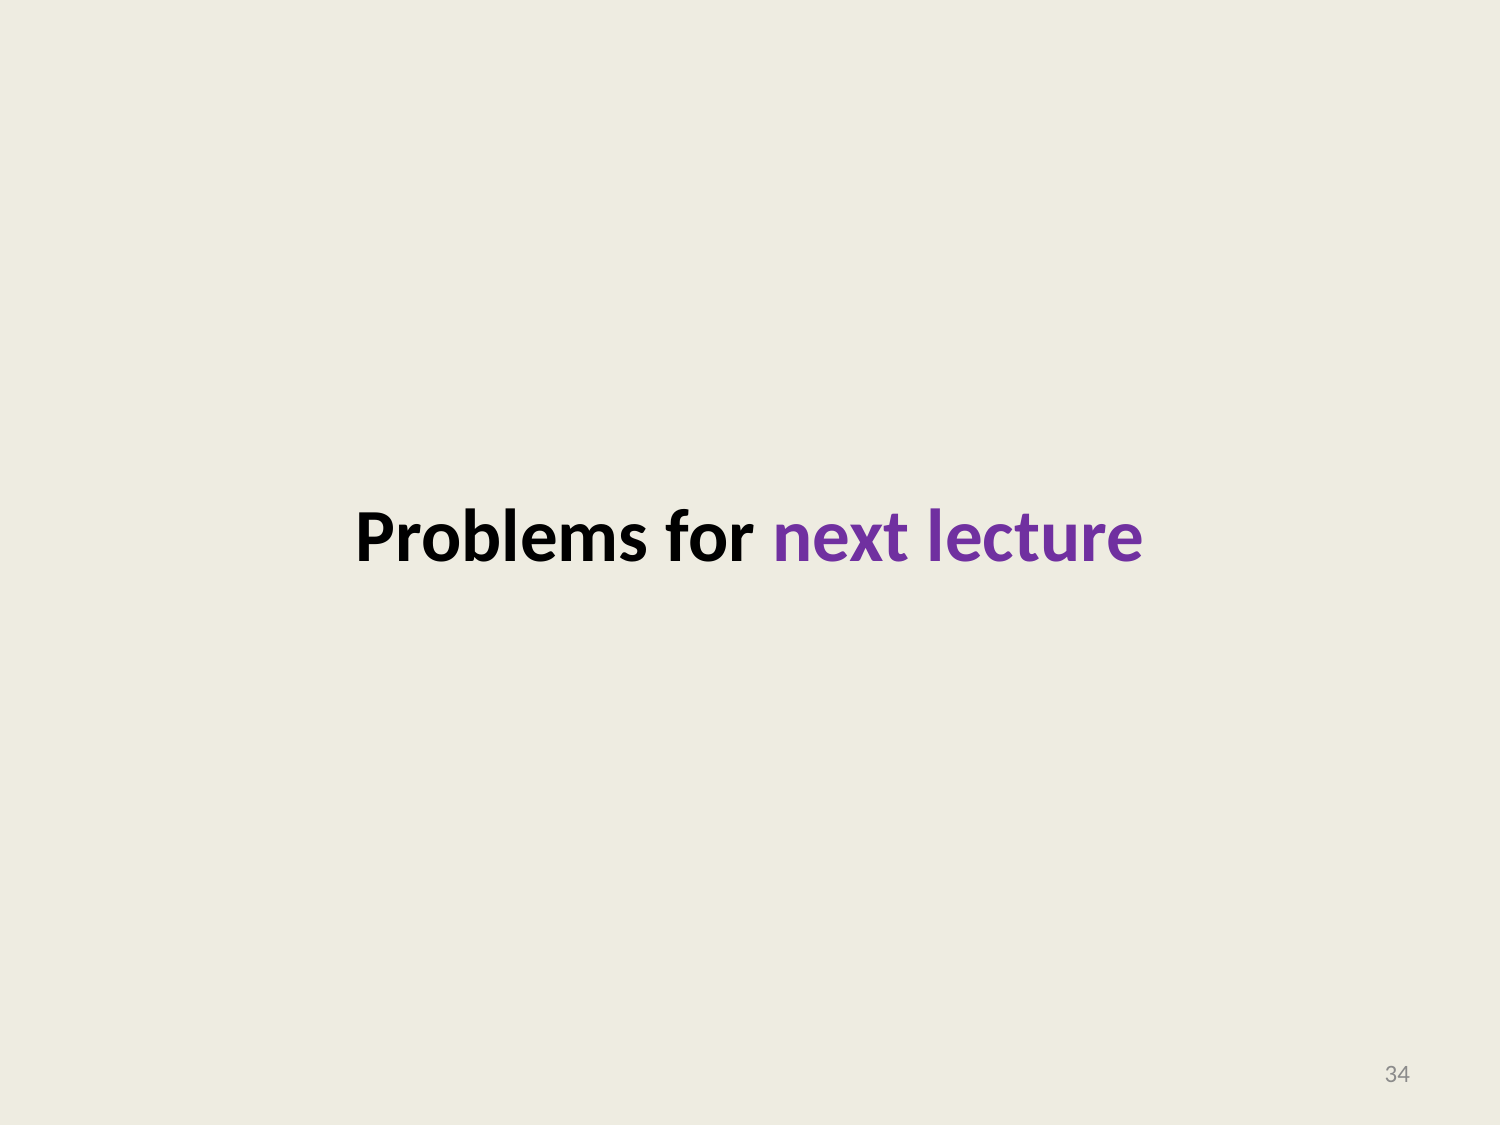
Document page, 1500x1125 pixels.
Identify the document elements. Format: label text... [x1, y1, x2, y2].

slide_number 34 [1074, 1042, 1425, 1103]
title Problems for next lecture [75, 437, 1425, 625]
